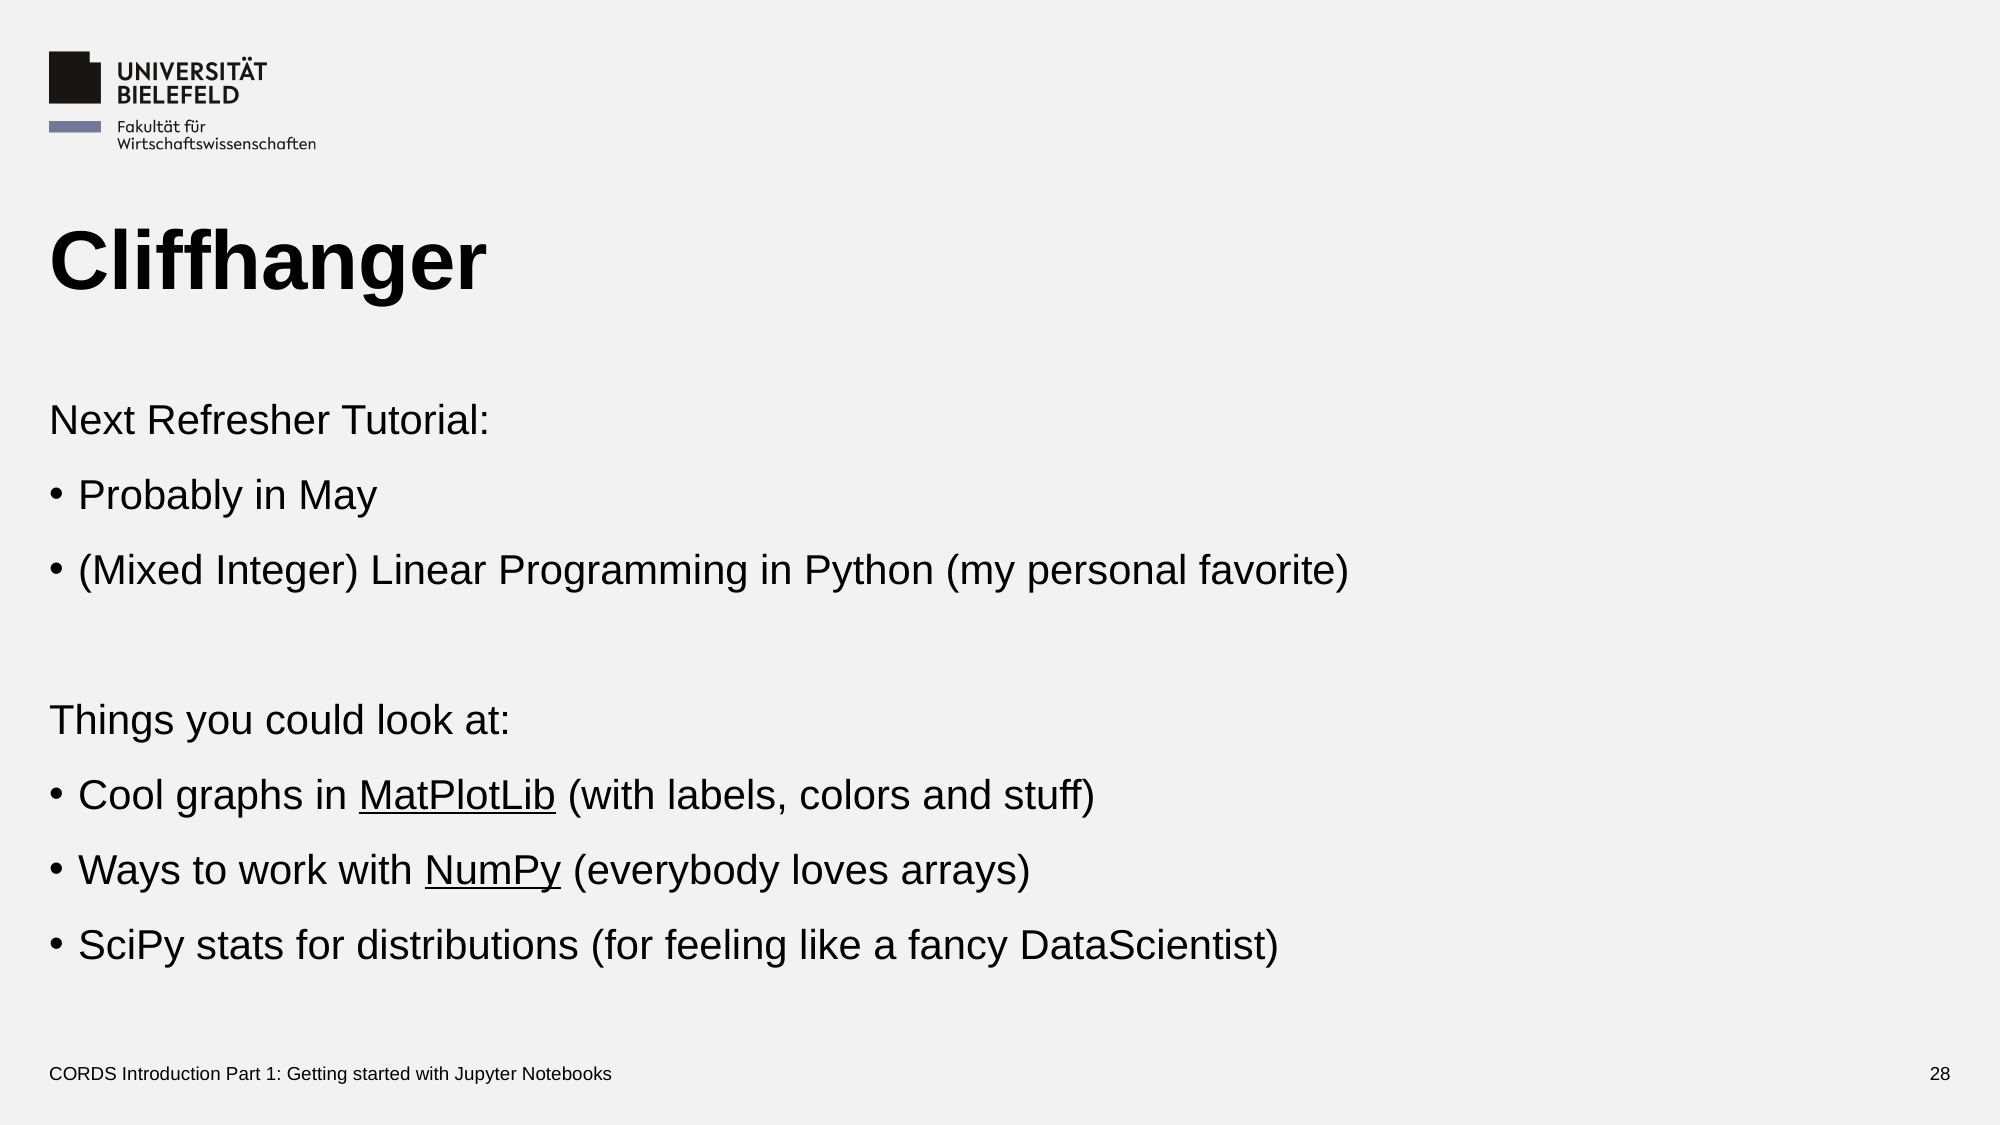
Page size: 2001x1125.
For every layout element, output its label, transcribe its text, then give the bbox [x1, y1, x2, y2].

picture [42, 20, 349, 198]
list Next Refresher Tutorial: Probably in May (Mixed Integer) Linear Programming in Python (my personal favorite) Things you could look at: Cool graphs in MatPlotLib (with labels, colors and stuff) Ways to work with NumPy (everybody loves arrays) SciPy stats for distributions (for feeling like a fancy DataScientist) [49, 367, 1544, 1024]
footer CORDS Introduction Part 1: Getting started with Jupyter Notebooks [49, 1061, 1741, 1096]
title Cliffhanger [49, 217, 1792, 331]
slide_number 28 [1891, 1061, 1951, 1096]
